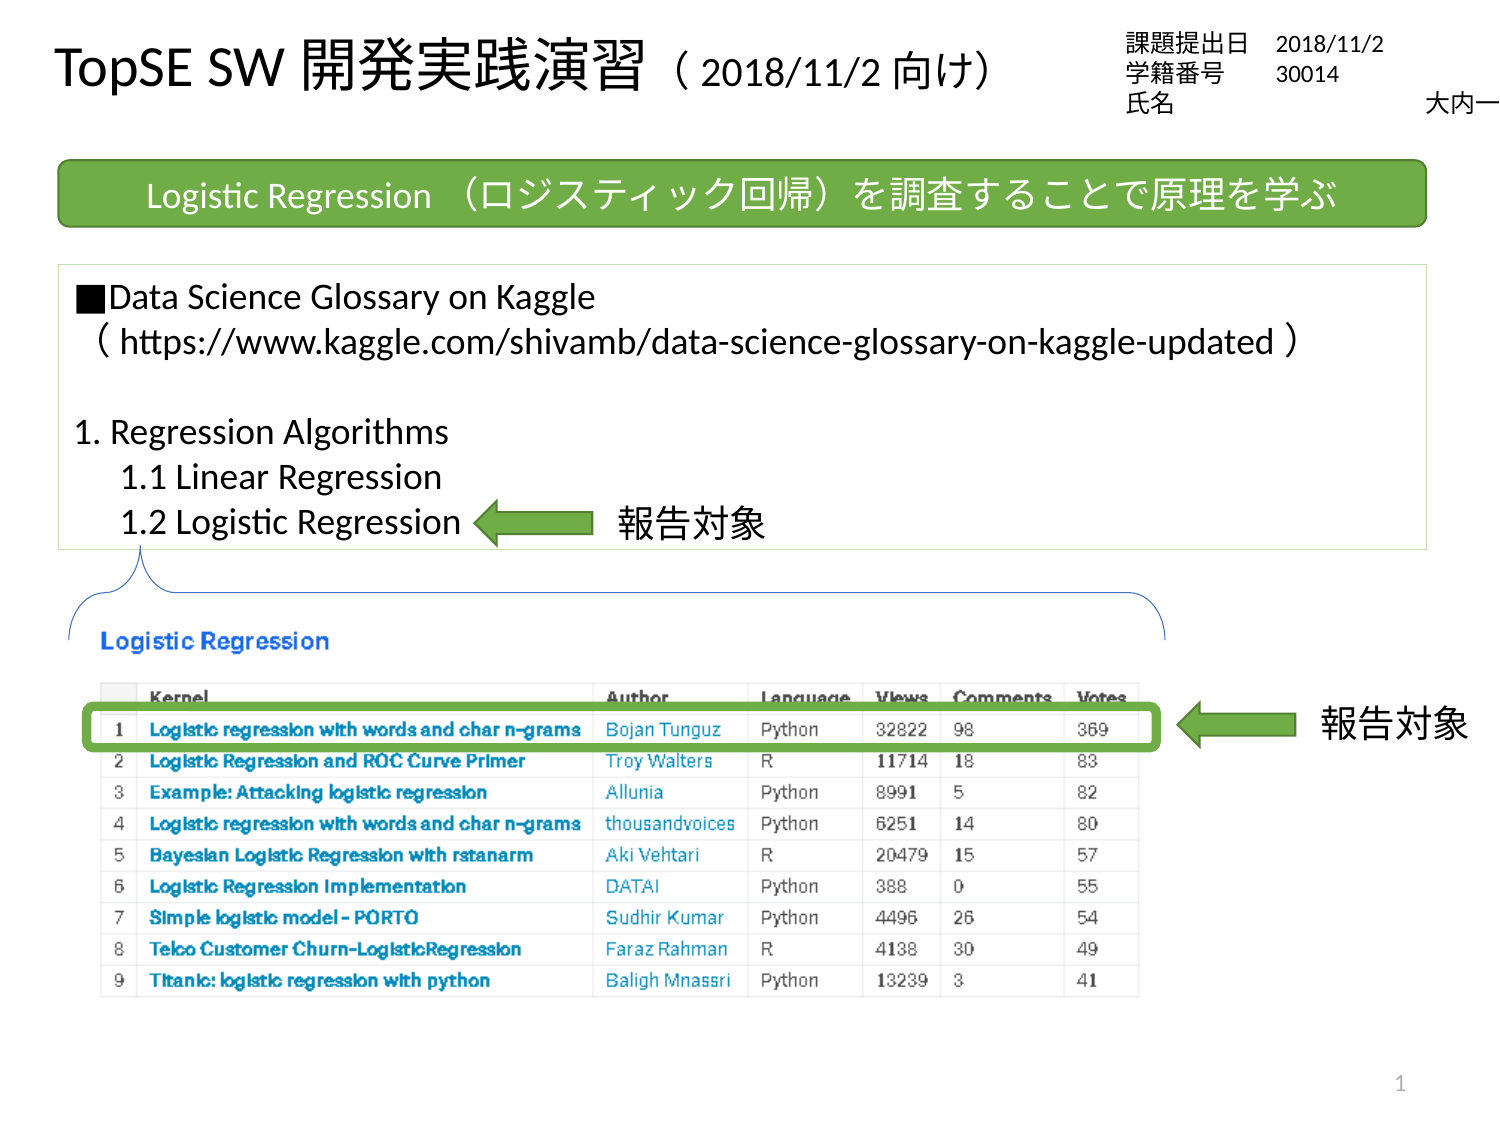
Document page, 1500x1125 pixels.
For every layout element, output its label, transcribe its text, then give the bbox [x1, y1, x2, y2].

text_box ■Data Science Glossary on Kaggle （https://www.kaggle.com/shivamb/data-science-glossary-on-kaggle-updated） 1. Regression Algorithms 1.1 Linear Regression 1.2 Logistic Regression [58, 264, 1427, 550]
text_box [1176, 700, 1297, 750]
picture [81, 608, 1165, 1014]
text_box [473, 498, 594, 548]
text_box 報告対象 [617, 499, 768, 545]
text_box Logistic Regression（ロジスティック回帰）を調査することで原理を学ぶ [57, 159, 1428, 228]
slide_number 1 [1263, 1051, 1407, 1112]
text_box TopSE SW開発実践演習（2018/11/2向け） [39, 21, 1460, 106]
text_box 報告対象 [1320, 699, 1471, 745]
text_box [68, 545, 1157, 641]
